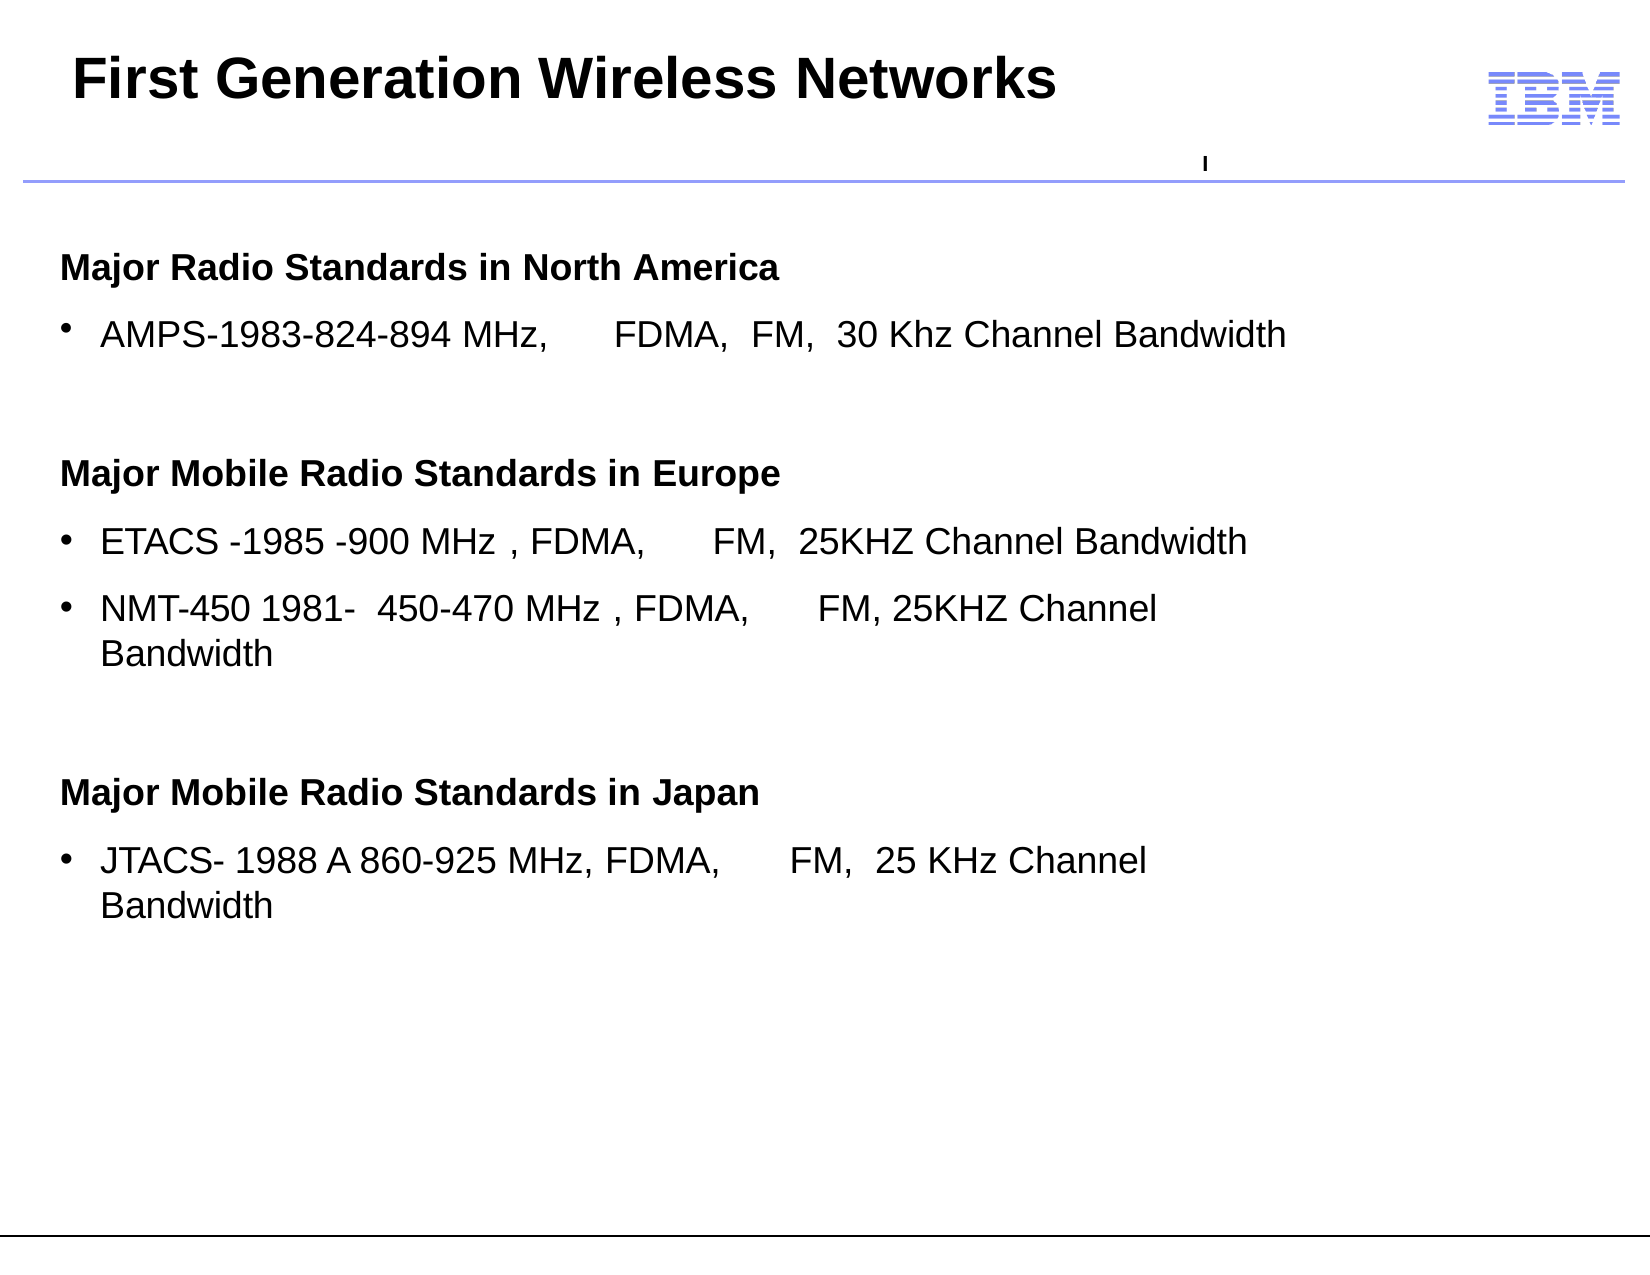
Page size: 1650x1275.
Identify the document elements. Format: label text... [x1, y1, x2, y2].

title First Generation Wireless Networks [70, 38, 1063, 218]
picture [1488, 72, 1620, 125]
text_box Major Radio Standards in North America AMPS-1983-824-894 MHz, FDMA, FM, 30 Khz Channel Bandwidth Major Mobile Radio Standards in Europe ETACS -1985 -900 MHz , FDMA, FM, 25KHZ Channel Bandwidth NMT-450 1981- 450-470 MHz , FDMA, FM, 25KHZ Channel Bandwidth Major Mobile Radio Standards in Japan JTACS- 1988 A 860-925 MHz, FDMA, FM, 25 KHz Channel Bandwidth [57, 218, 1305, 926]
text_box I [1200, 147, 1623, 176]
